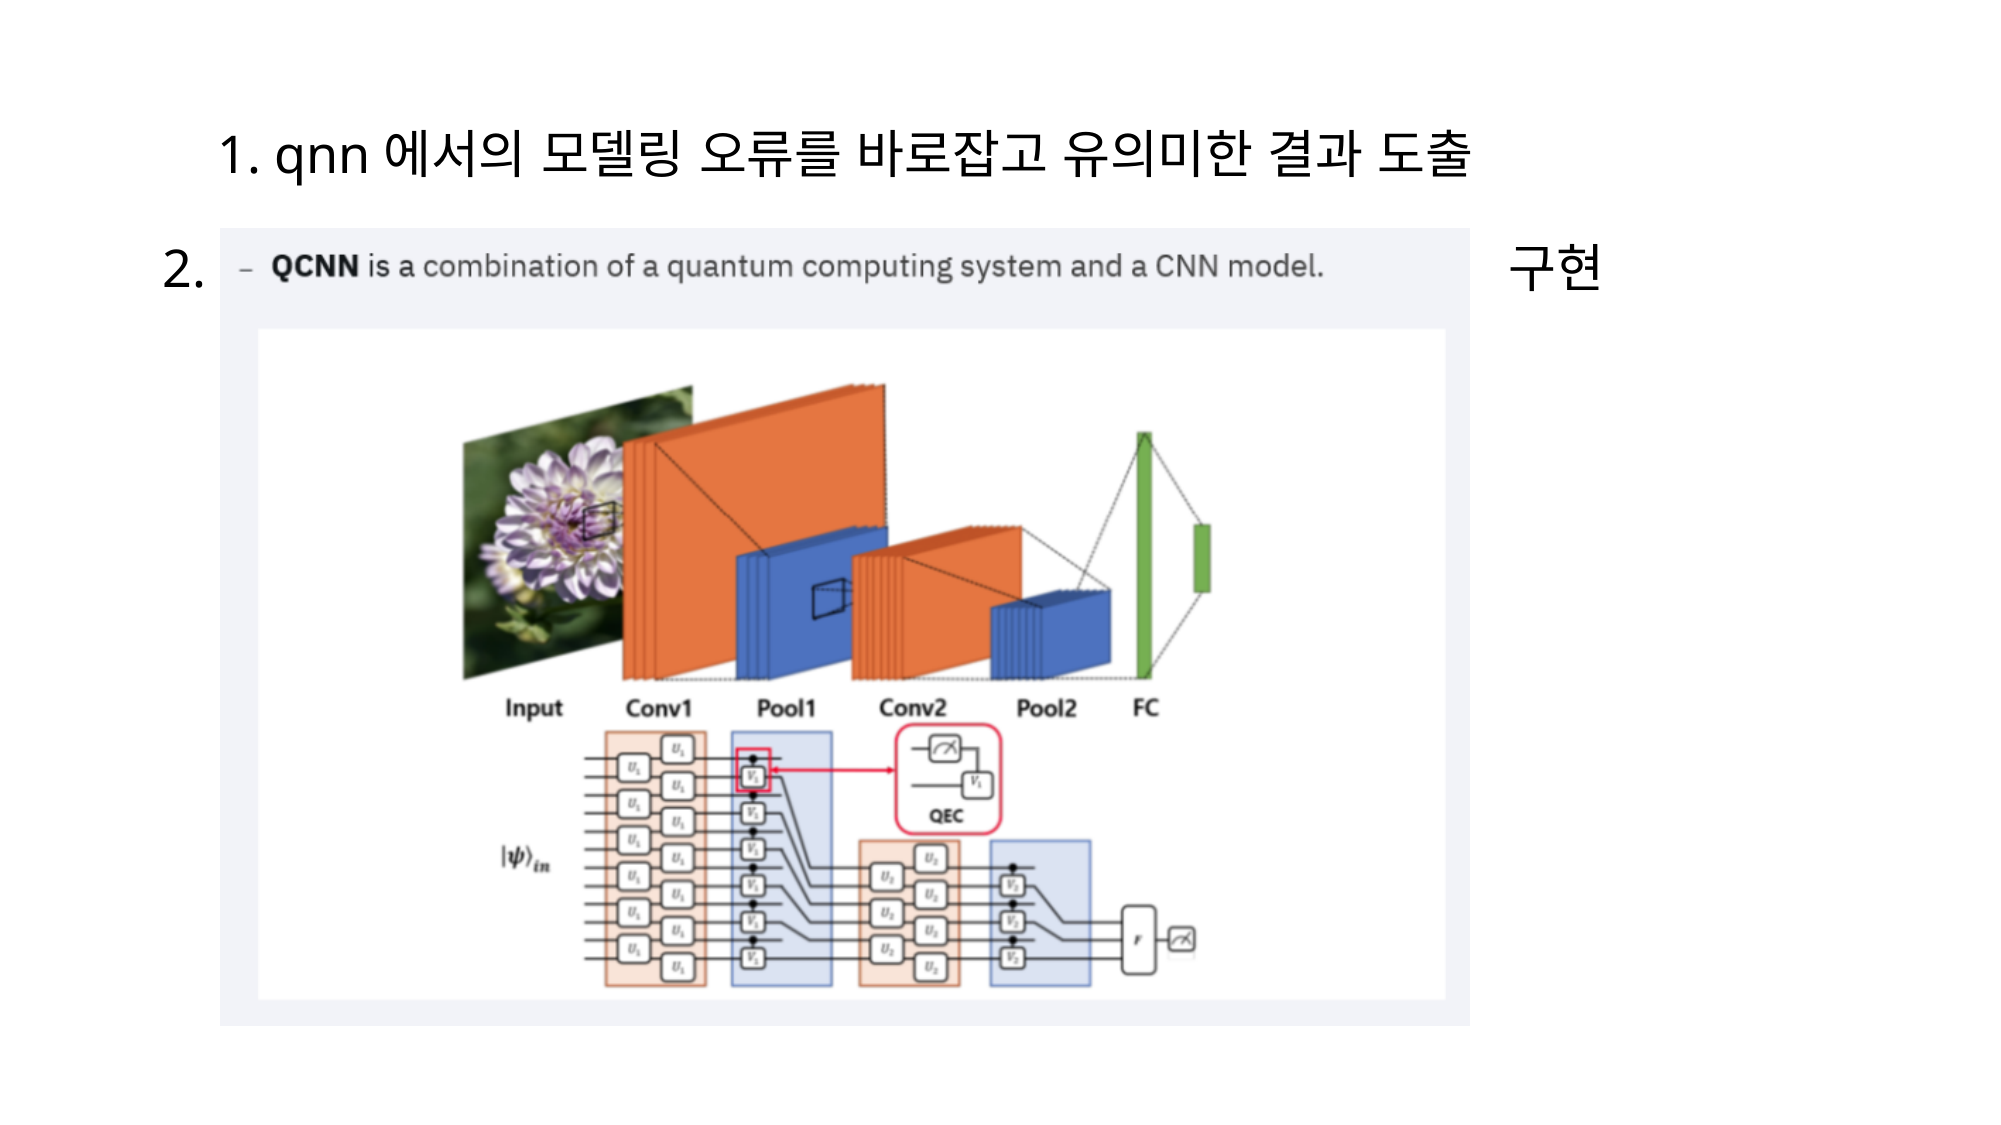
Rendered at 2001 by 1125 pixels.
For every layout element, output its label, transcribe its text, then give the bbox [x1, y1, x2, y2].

text_box 1. qnn에서의 모델링 오류를 바로잡고 유의미한 결과 도출 [202, 113, 1489, 191]
text_box 구현 [1493, 228, 1619, 306]
picture [219, 228, 1470, 1026]
text_box 2. [148, 228, 219, 306]
